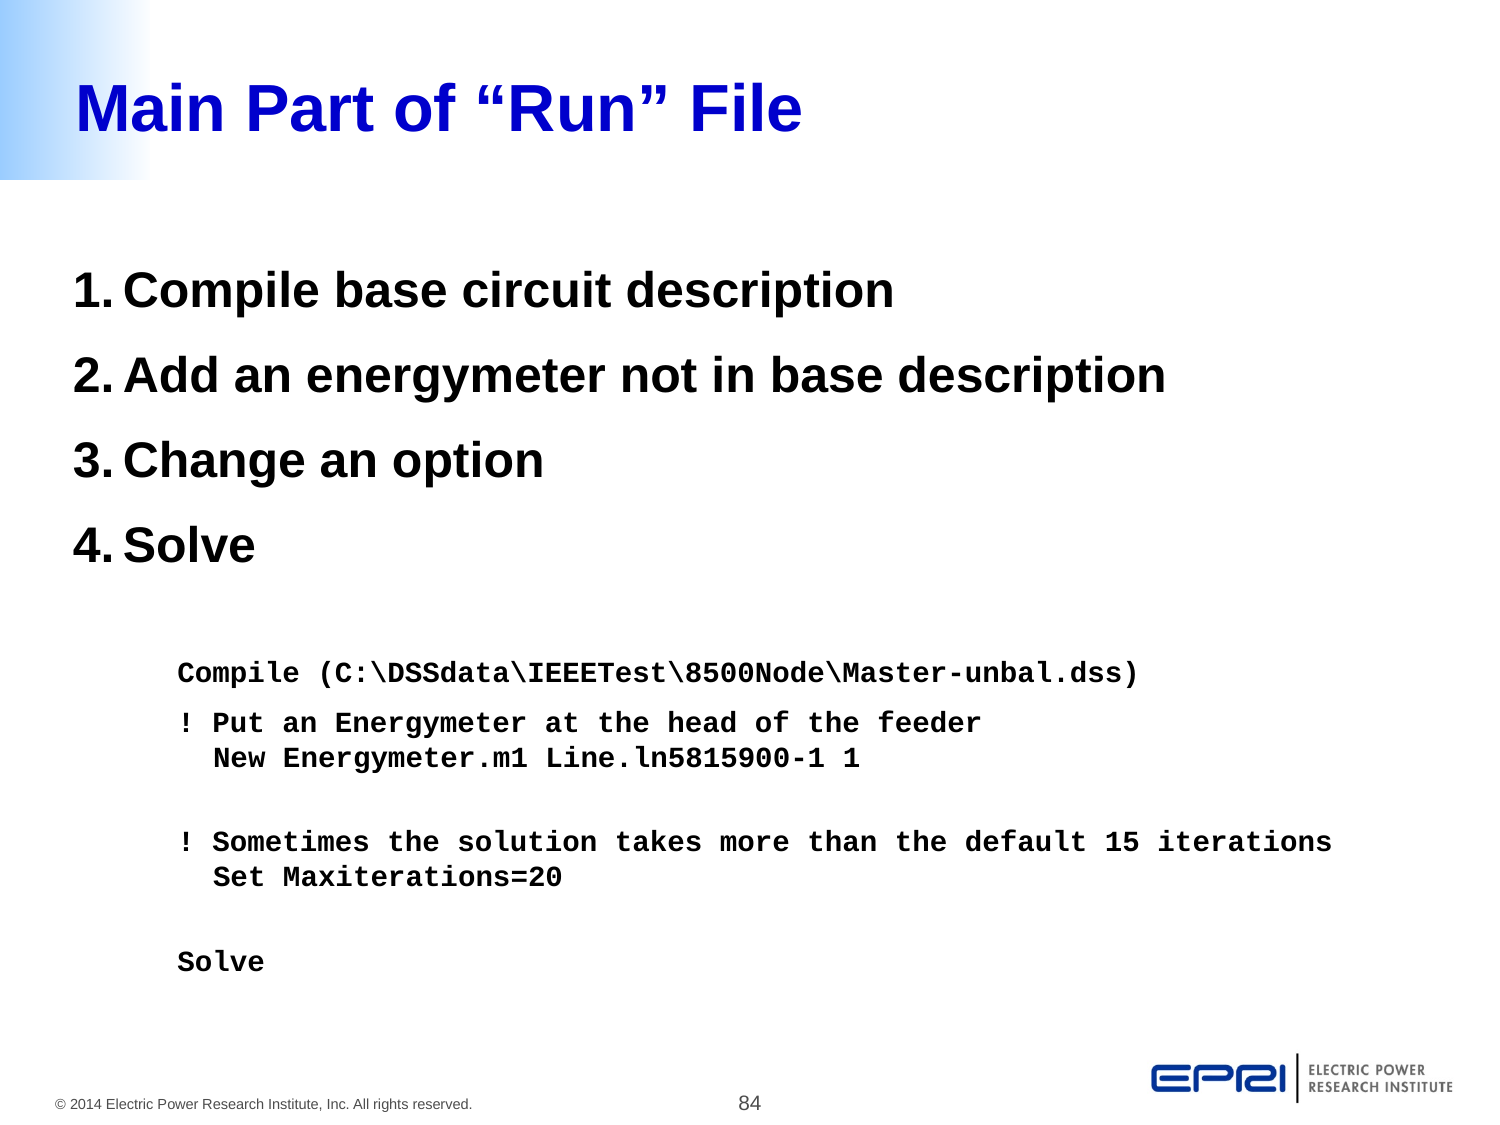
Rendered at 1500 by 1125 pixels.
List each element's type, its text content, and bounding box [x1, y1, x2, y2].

title Main Part of “Run” File [59, 29, 1441, 181]
picture [1147, 1049, 1456, 1107]
text_box Compile (C:\DSSdata\IEEETest\8500Node\Master-unbal.dss) ! Put an Energymeter at the head of the feeder New Energymeter.m1 Line.ln5815900-1 1 ! Sometimes the solution takes more than the default 15 iterations Set Maxiterations=20 Solve [162, 601, 1500, 1034]
text_box Compile base circuit description Add an energymeter not in base description Change an option Solve [58, 249, 1357, 580]
